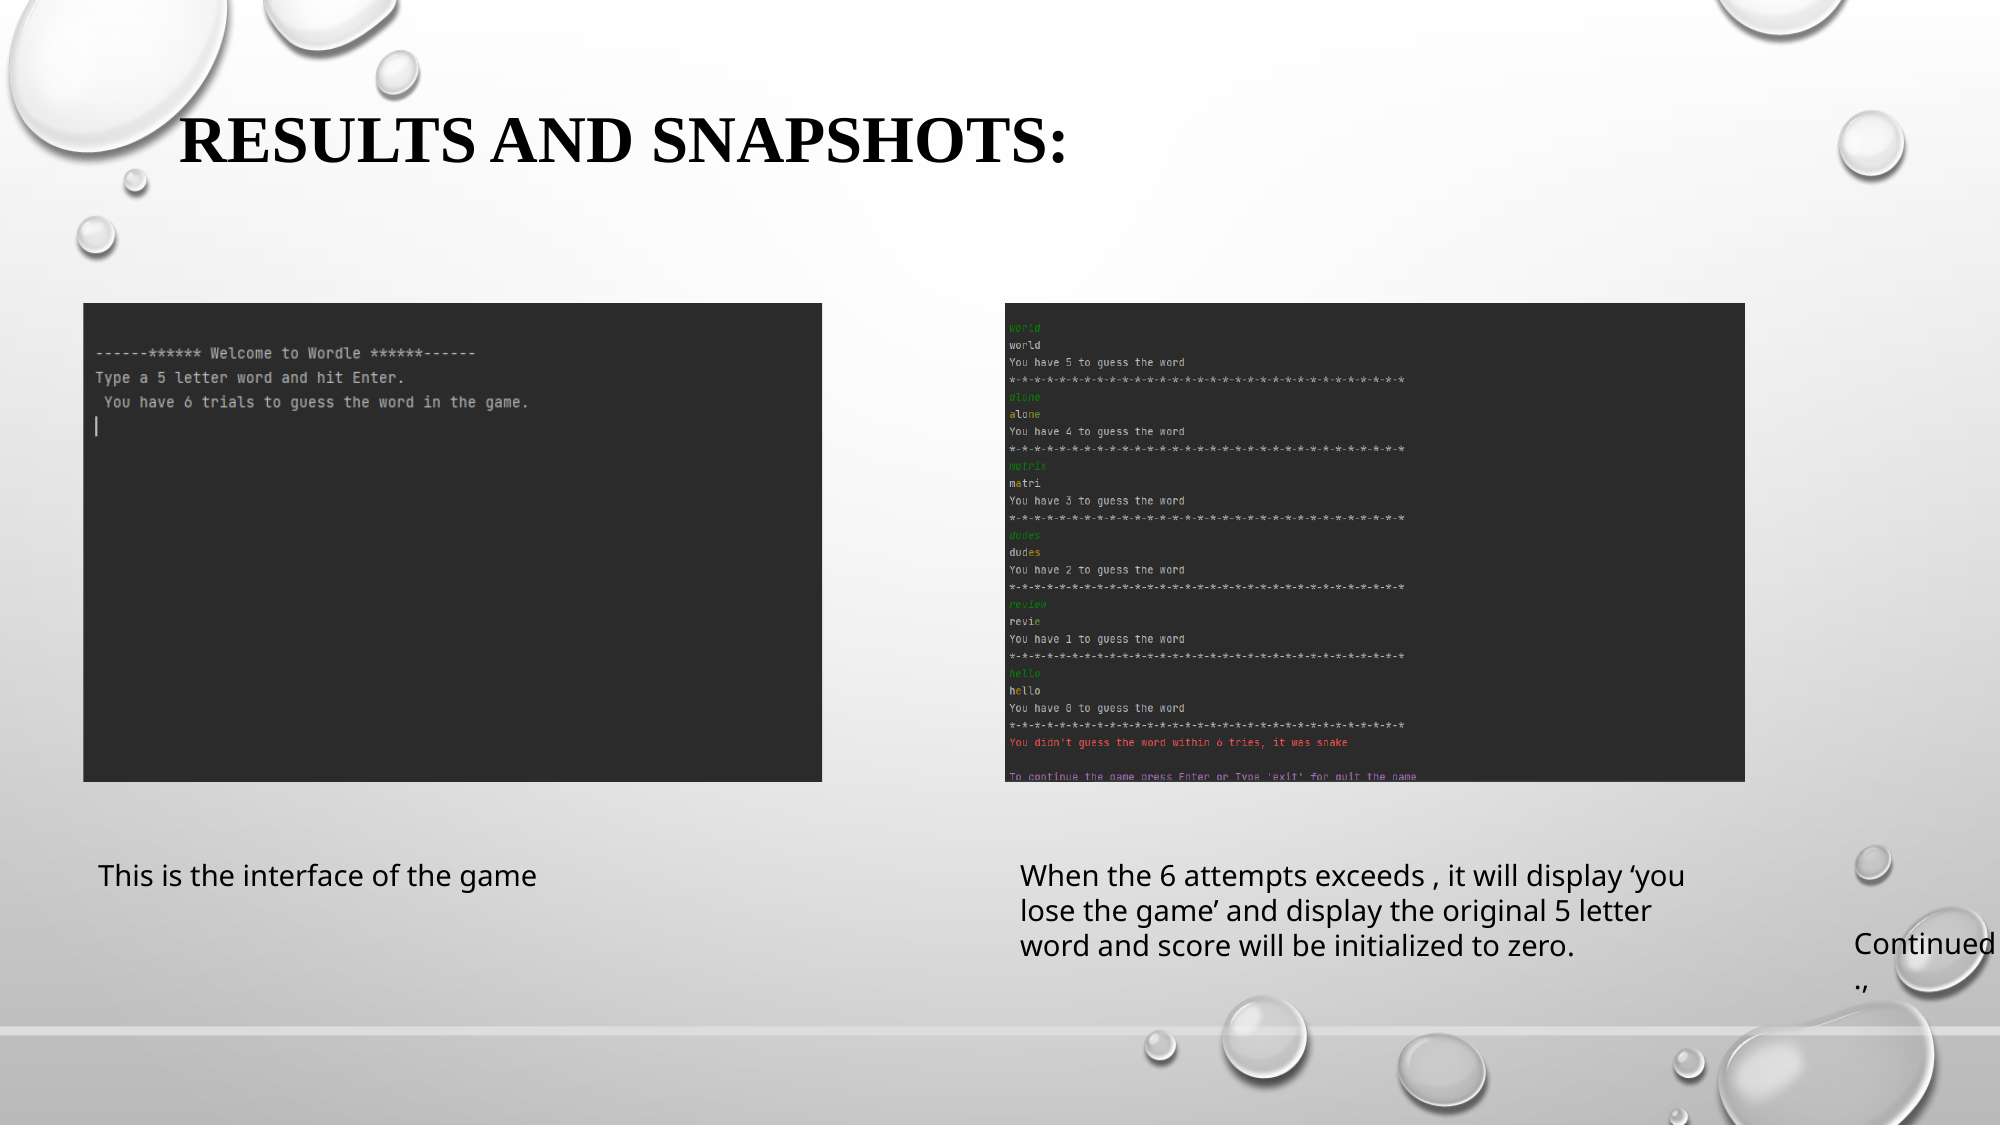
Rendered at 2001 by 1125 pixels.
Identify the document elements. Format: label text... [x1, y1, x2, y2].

text_box This is the interface of the game [83, 850, 823, 900]
text_box Continued., [1839, 917, 2000, 1003]
picture [0, 0, 2000, 1125]
text_box When the 6 attempts exceeds , it will display ‘you lose the game’ and display the original 5 letter word and score will be initialized to zero. [1005, 850, 1745, 970]
title RESULTS AND SNAPSHOTS: [163, 47, 1739, 235]
